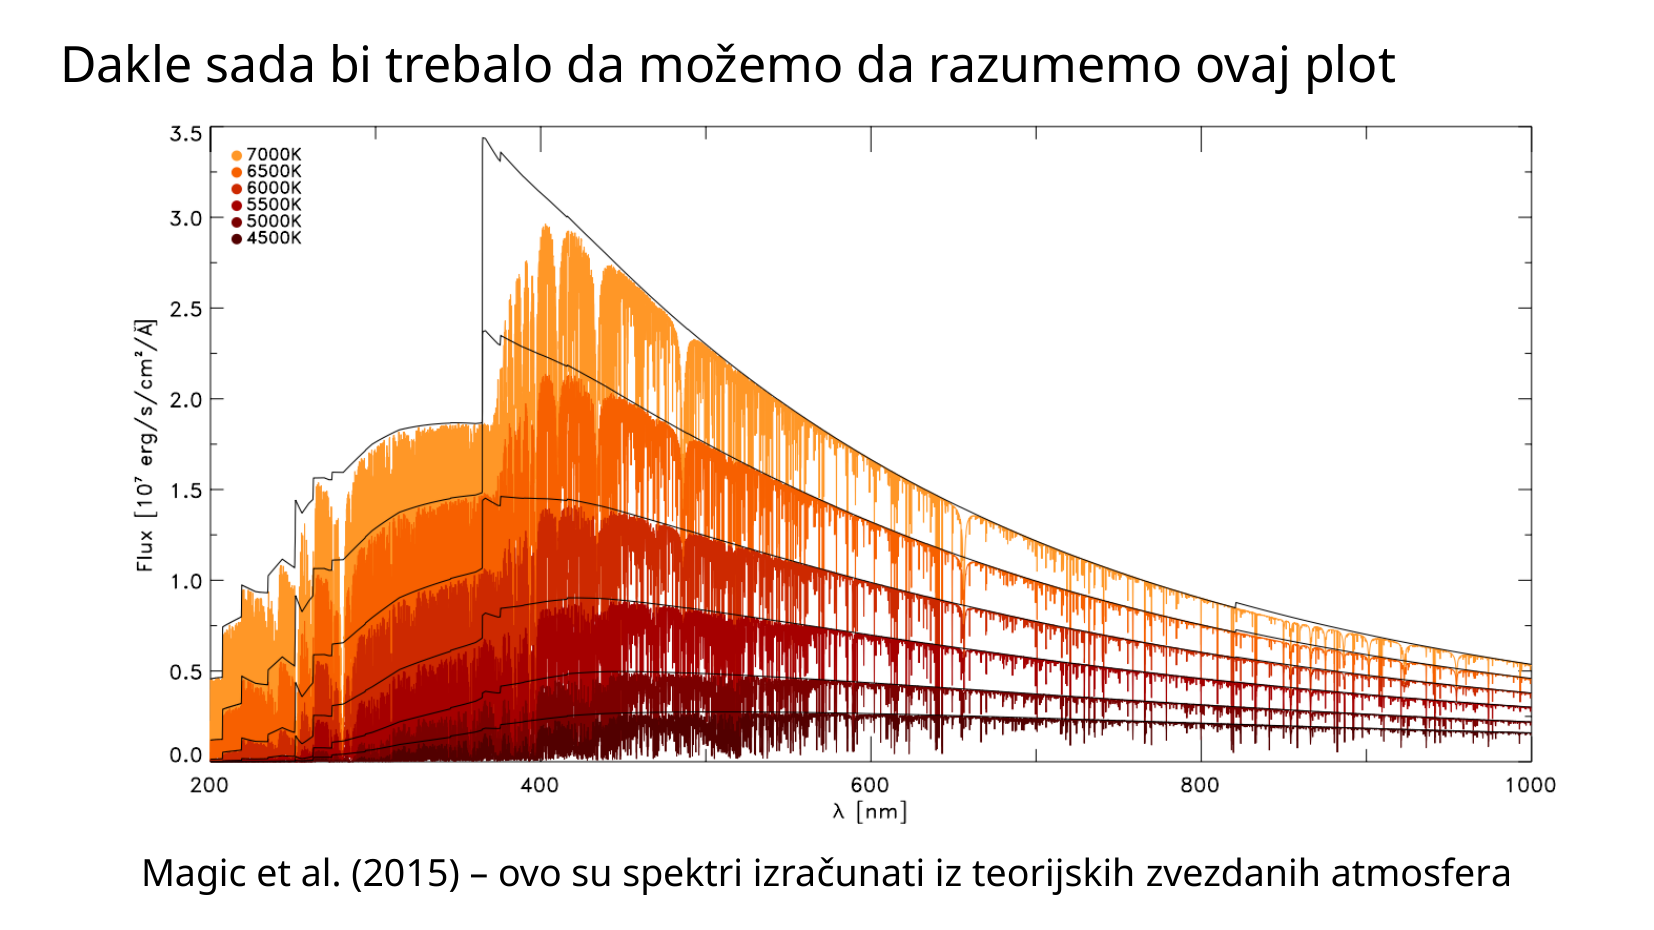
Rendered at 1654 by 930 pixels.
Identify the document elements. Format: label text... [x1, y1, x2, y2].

picture [76, 110, 1578, 828]
title Dakle sada bi trebalo da možemo da razumemo ovaj plot [59, 13, 1648, 113]
text_box Magic et al. (2015) – ovo su spektri izračunati iz teorijskih zvezdanih atmosfera [126, 842, 1527, 902]
